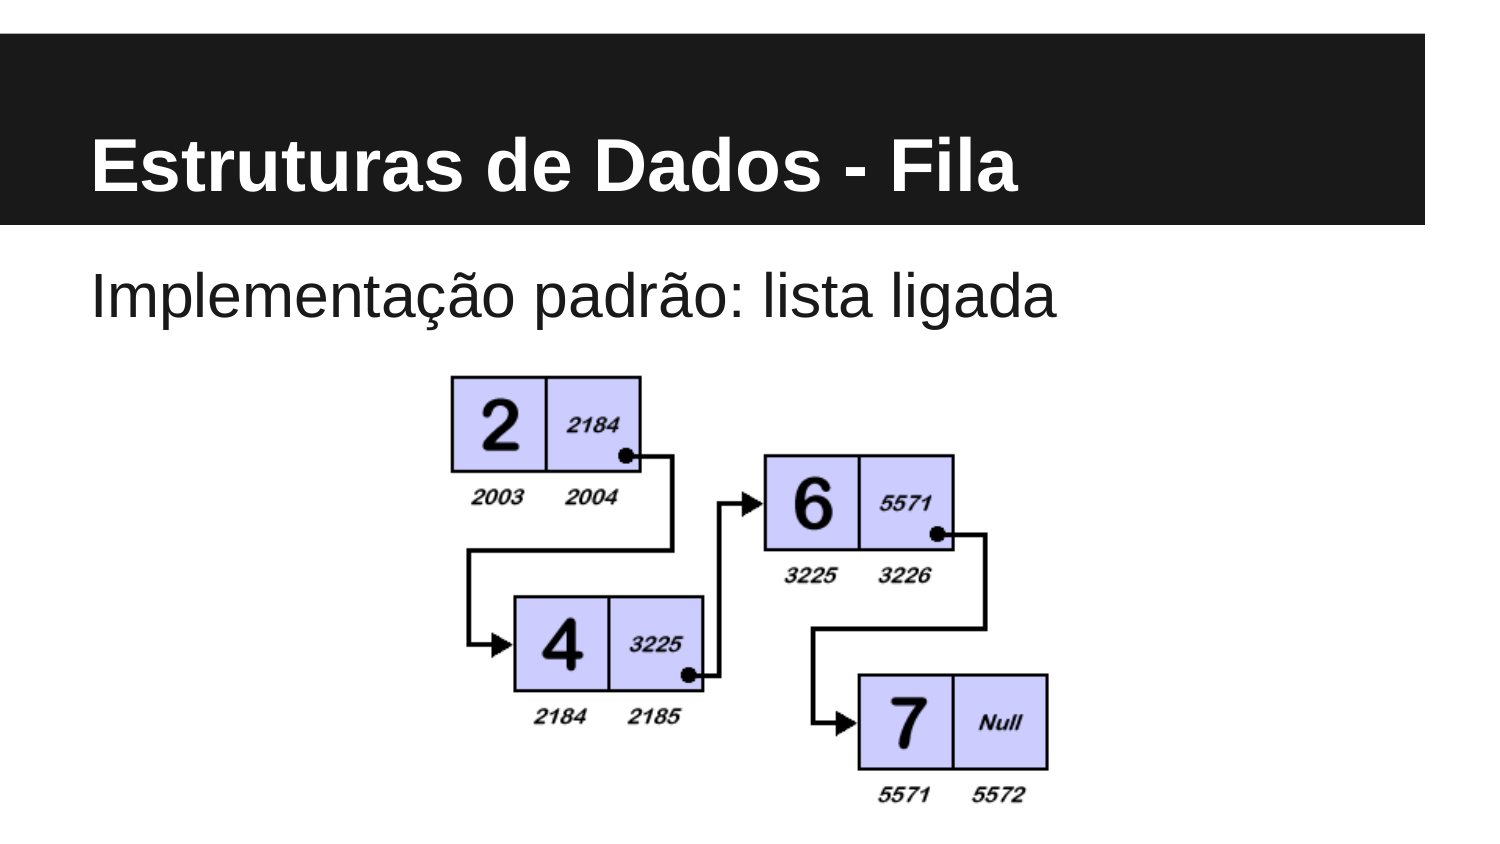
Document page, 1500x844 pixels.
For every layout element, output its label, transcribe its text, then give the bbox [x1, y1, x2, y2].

title Estruturas de Dados - Fila [75, 33, 1425, 221]
list Implementação padrão: lista ligada [75, 239, 1425, 808]
picture [437, 362, 1063, 832]
